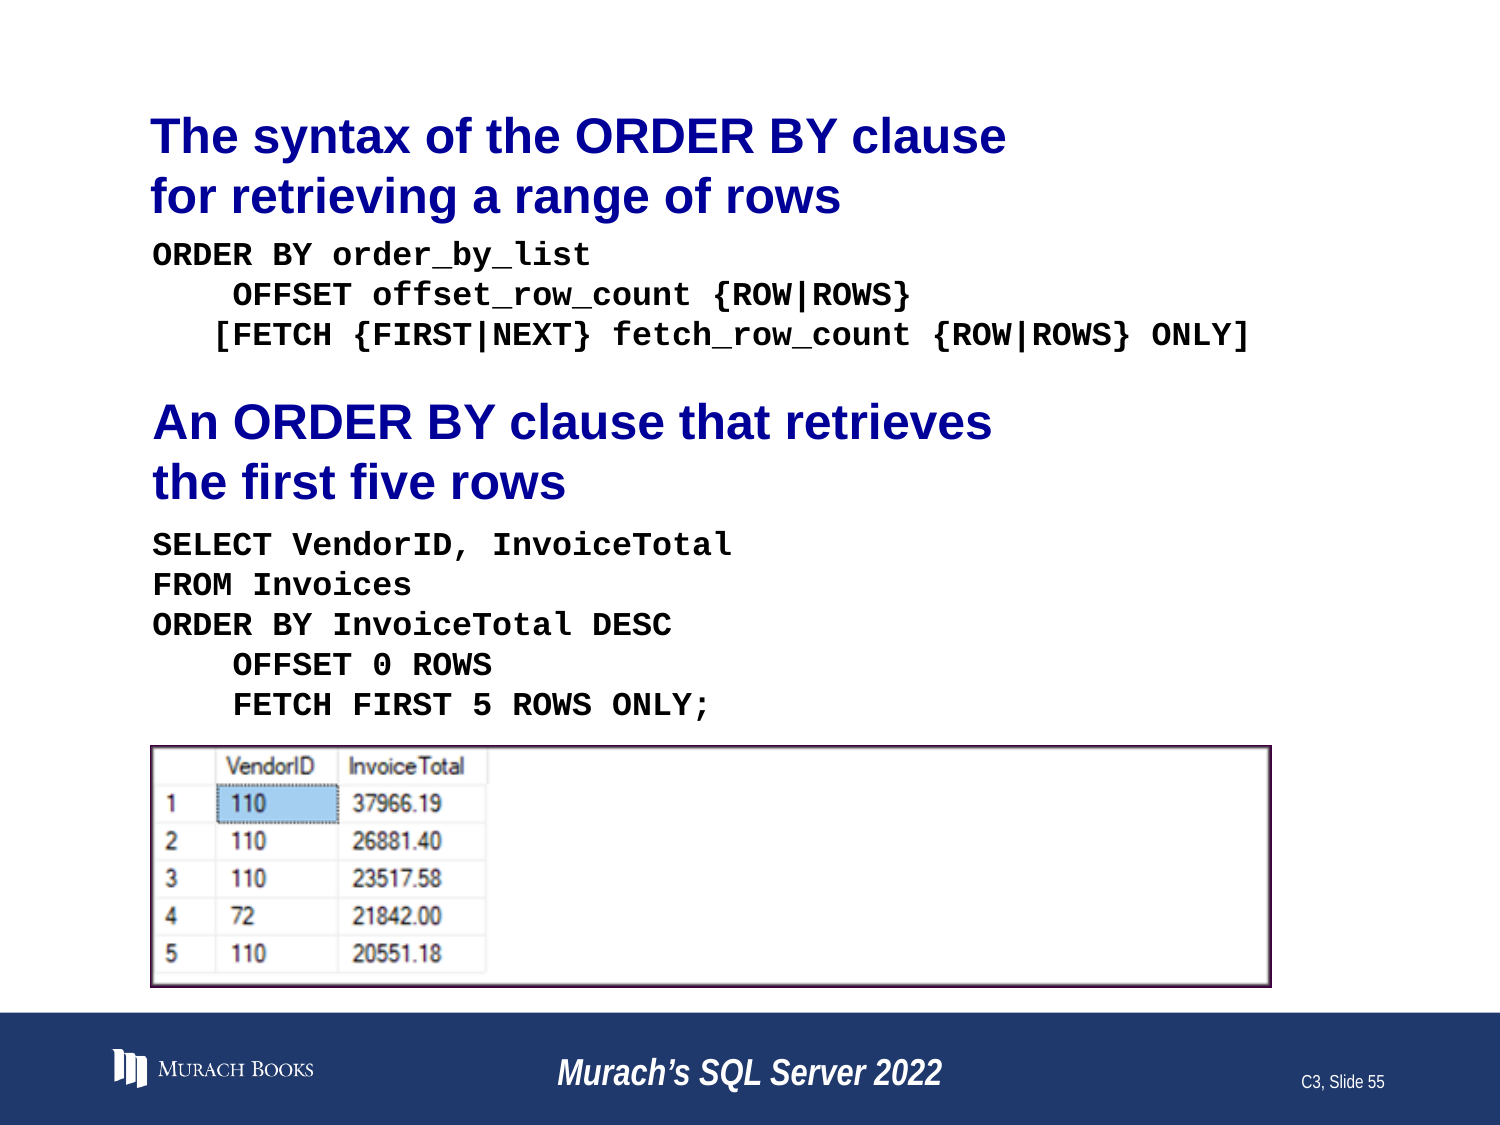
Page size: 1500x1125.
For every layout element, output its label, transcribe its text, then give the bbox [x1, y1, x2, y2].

title The syntax of the ORDER BY clause for retrieving a range of rows [150, 102, 1350, 224]
picture [149, 745, 1272, 988]
footer [12, 1025, 450, 1100]
slide_number C3, Slide 55 [1087, 1025, 1400, 1100]
list ORDER BY order_by_list OFFSET offset_row_count {ROW|ROWS} [FETCH {FIRST|NEXT} fetch_row_count {ROW|ROWS} ONLY] An ORDER BY clause that retrieves the first five rows SELECT VendorID, InvoiceTotal FROM Invoices ORDER BY InvoiceTotal DESC OFFSET 0 ROWS FETCH FIRST 5 ROWS ONLY; [137, 224, 1350, 963]
slide_number Murach’s SQL Server 2022 [450, 1025, 1050, 1100]
